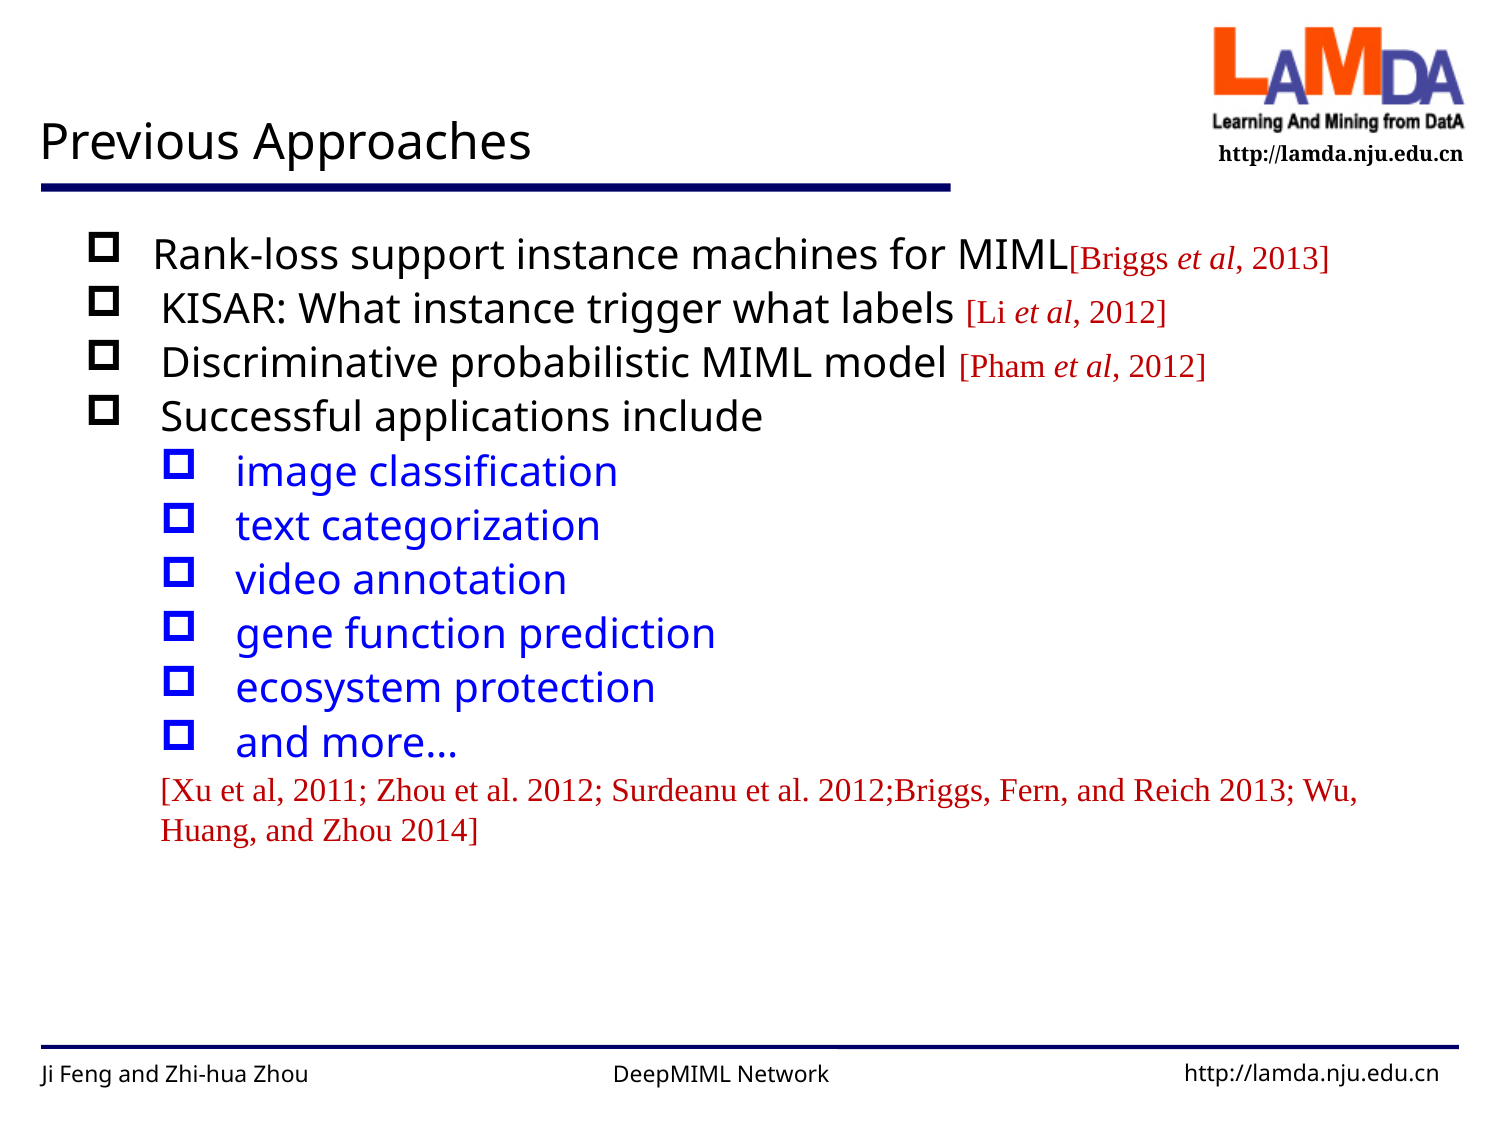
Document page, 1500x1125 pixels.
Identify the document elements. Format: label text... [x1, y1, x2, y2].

picture [1200, 18, 1481, 152]
text_box Rank-loss support instance machines for MIML[Briggs et al, 2013] KISAR: What instance trigger what labels [Li et al, 2012] Discriminative probabilistic MIML model [Pham et al, 2012] Successful applications include image classification text categorization video annotation gene function prediction ecosystem protection and more… [Xu et al, 2011; Zhou et al. 2012; Surdeanu et al. 2012;Briggs, Fern, and Reich 2013; Wu, Huang, and Zhou 2014] [70, 220, 1412, 856]
text_box Previous Approaches [24, 102, 1187, 178]
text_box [26, 1050, 1492, 1101]
